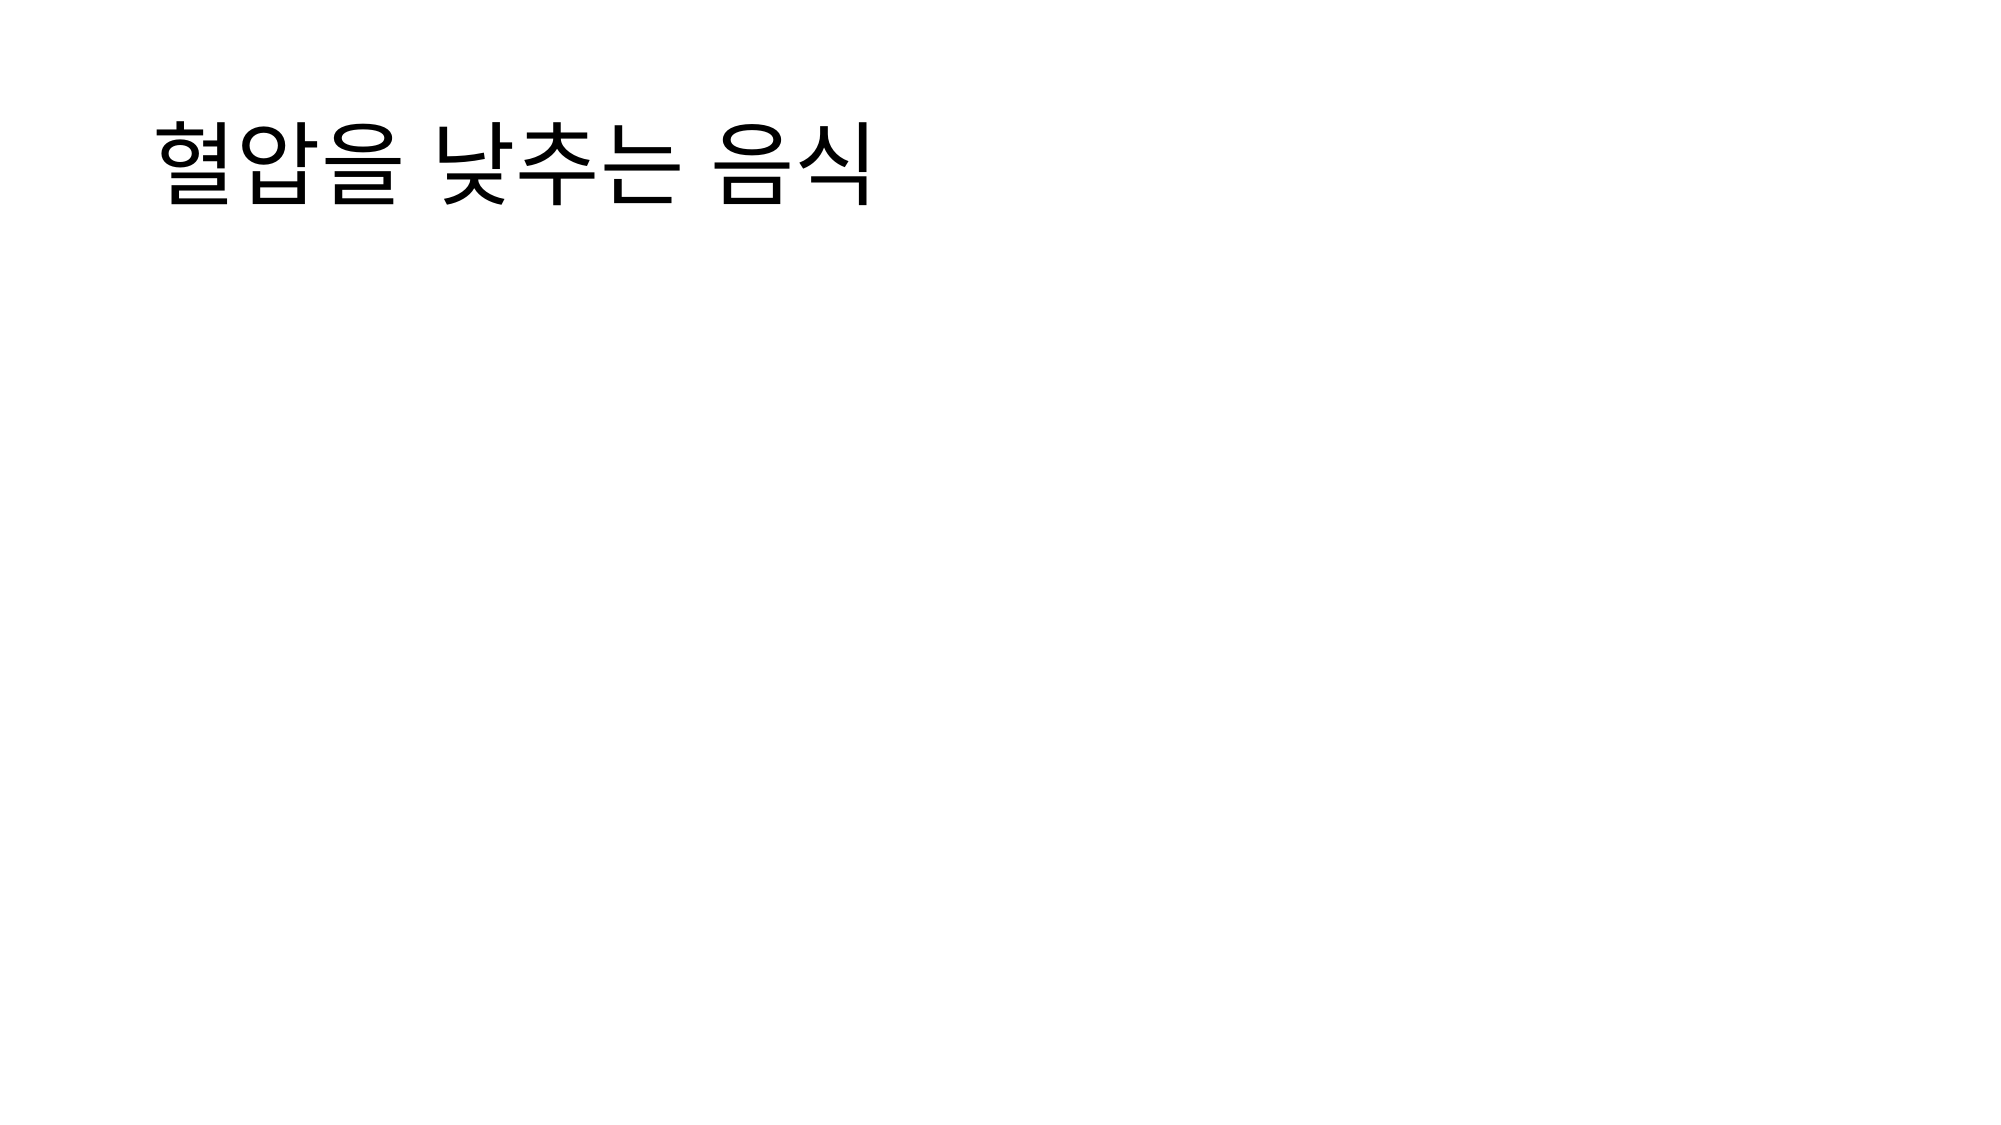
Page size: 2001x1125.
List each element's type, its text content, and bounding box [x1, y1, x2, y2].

title 혈압을 낮추는 음식 [137, 59, 1863, 278]
